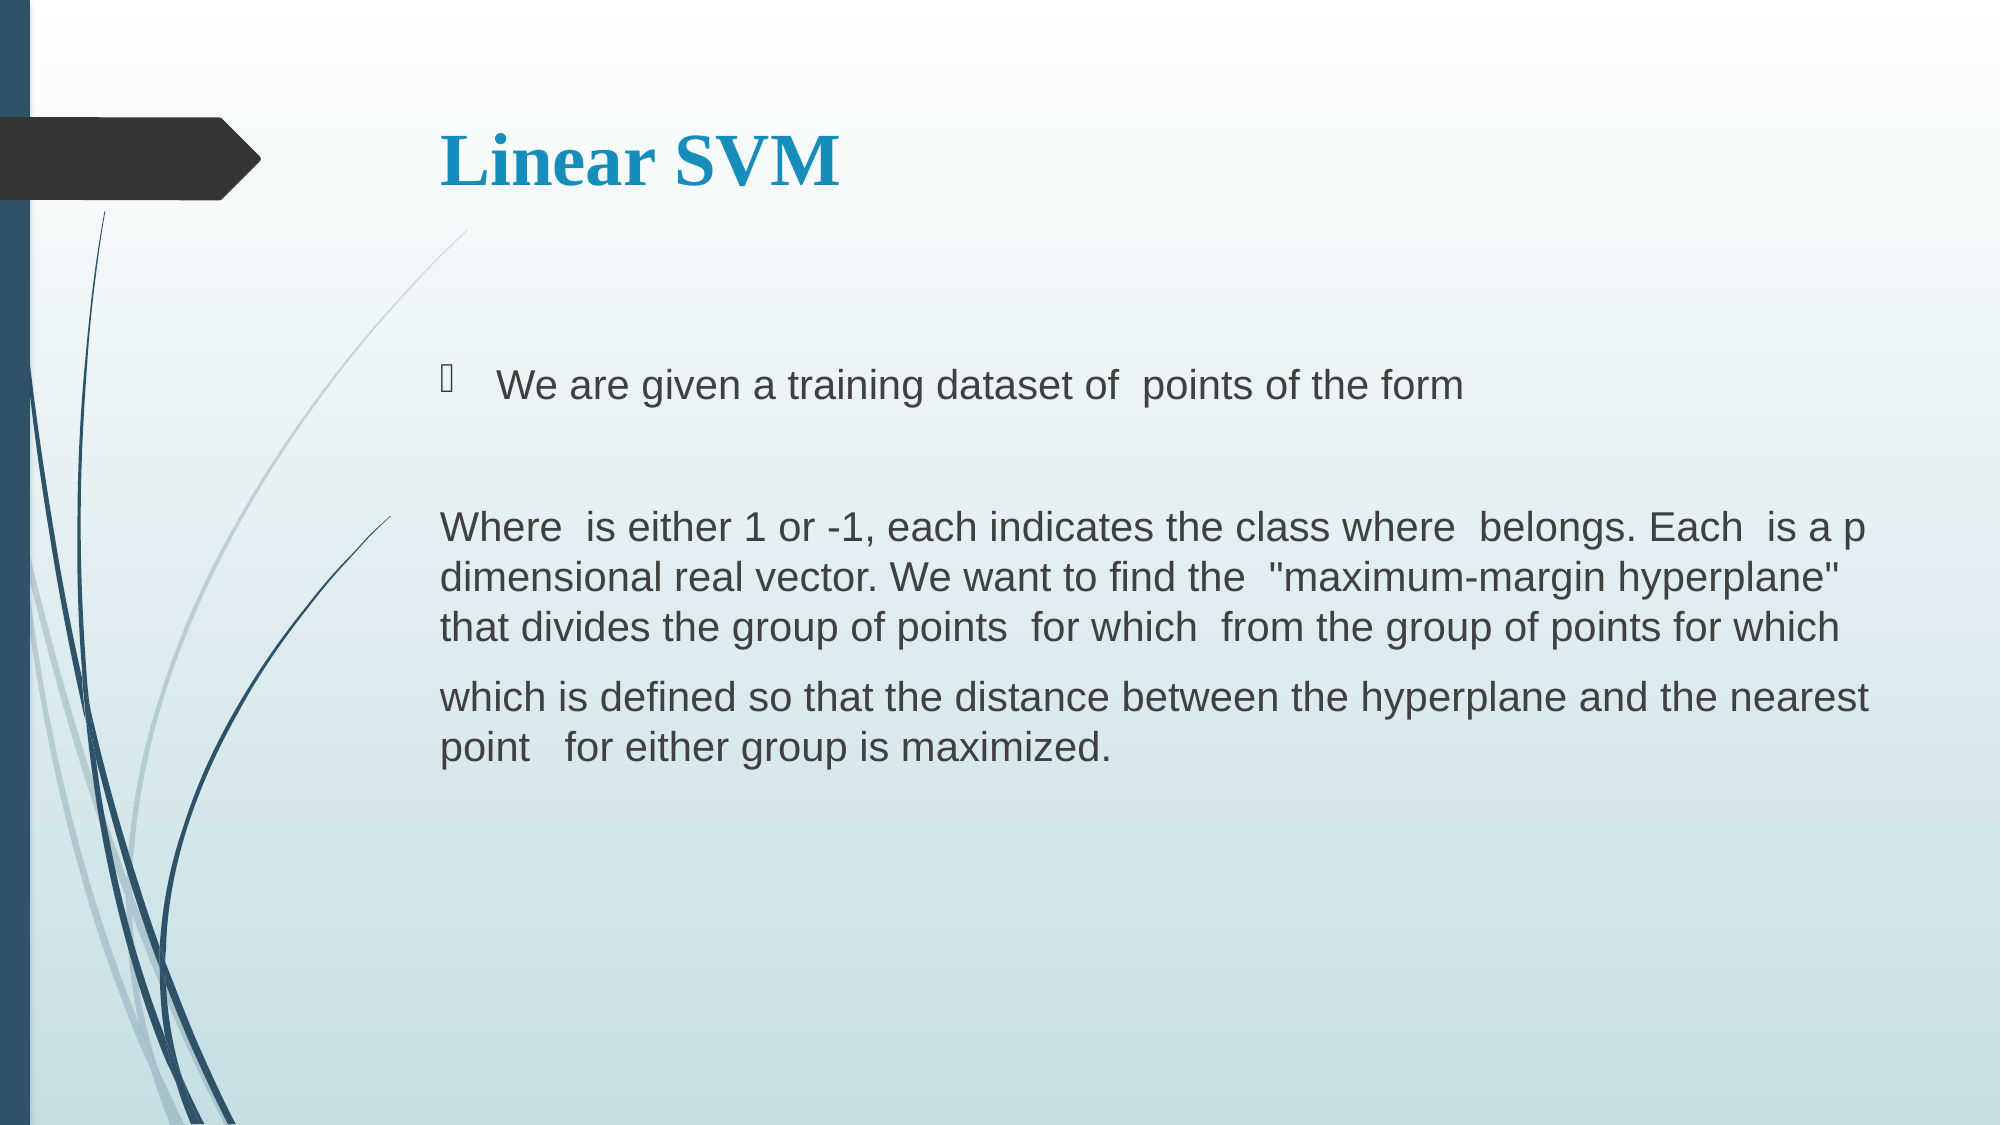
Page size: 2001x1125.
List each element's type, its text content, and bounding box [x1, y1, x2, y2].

title Linear SVM [425, 102, 1888, 313]
